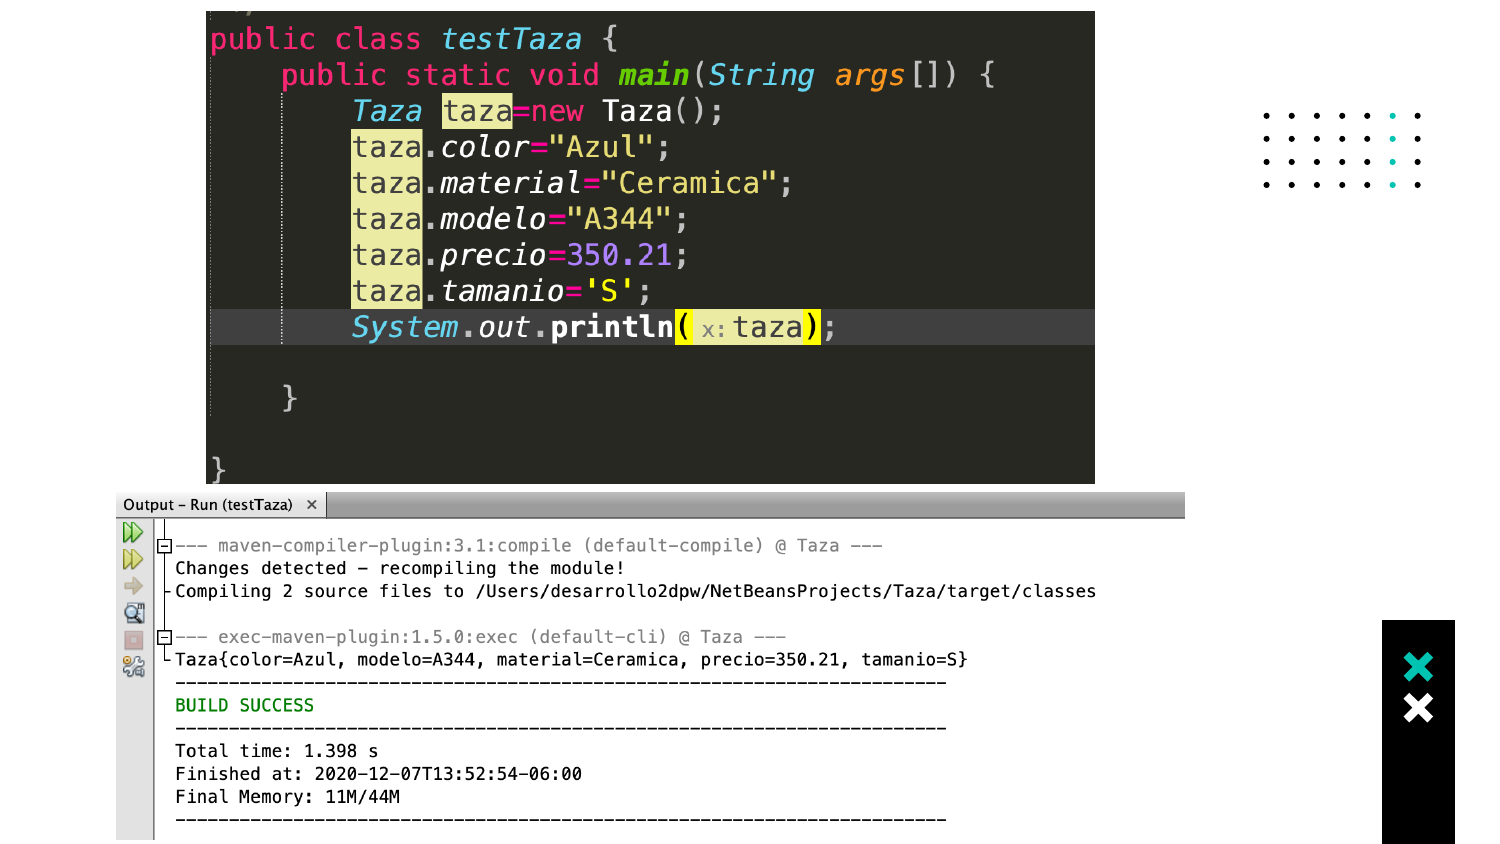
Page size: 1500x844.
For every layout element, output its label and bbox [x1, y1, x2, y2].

picture [116, 492, 1185, 840]
picture [206, 11, 1095, 484]
